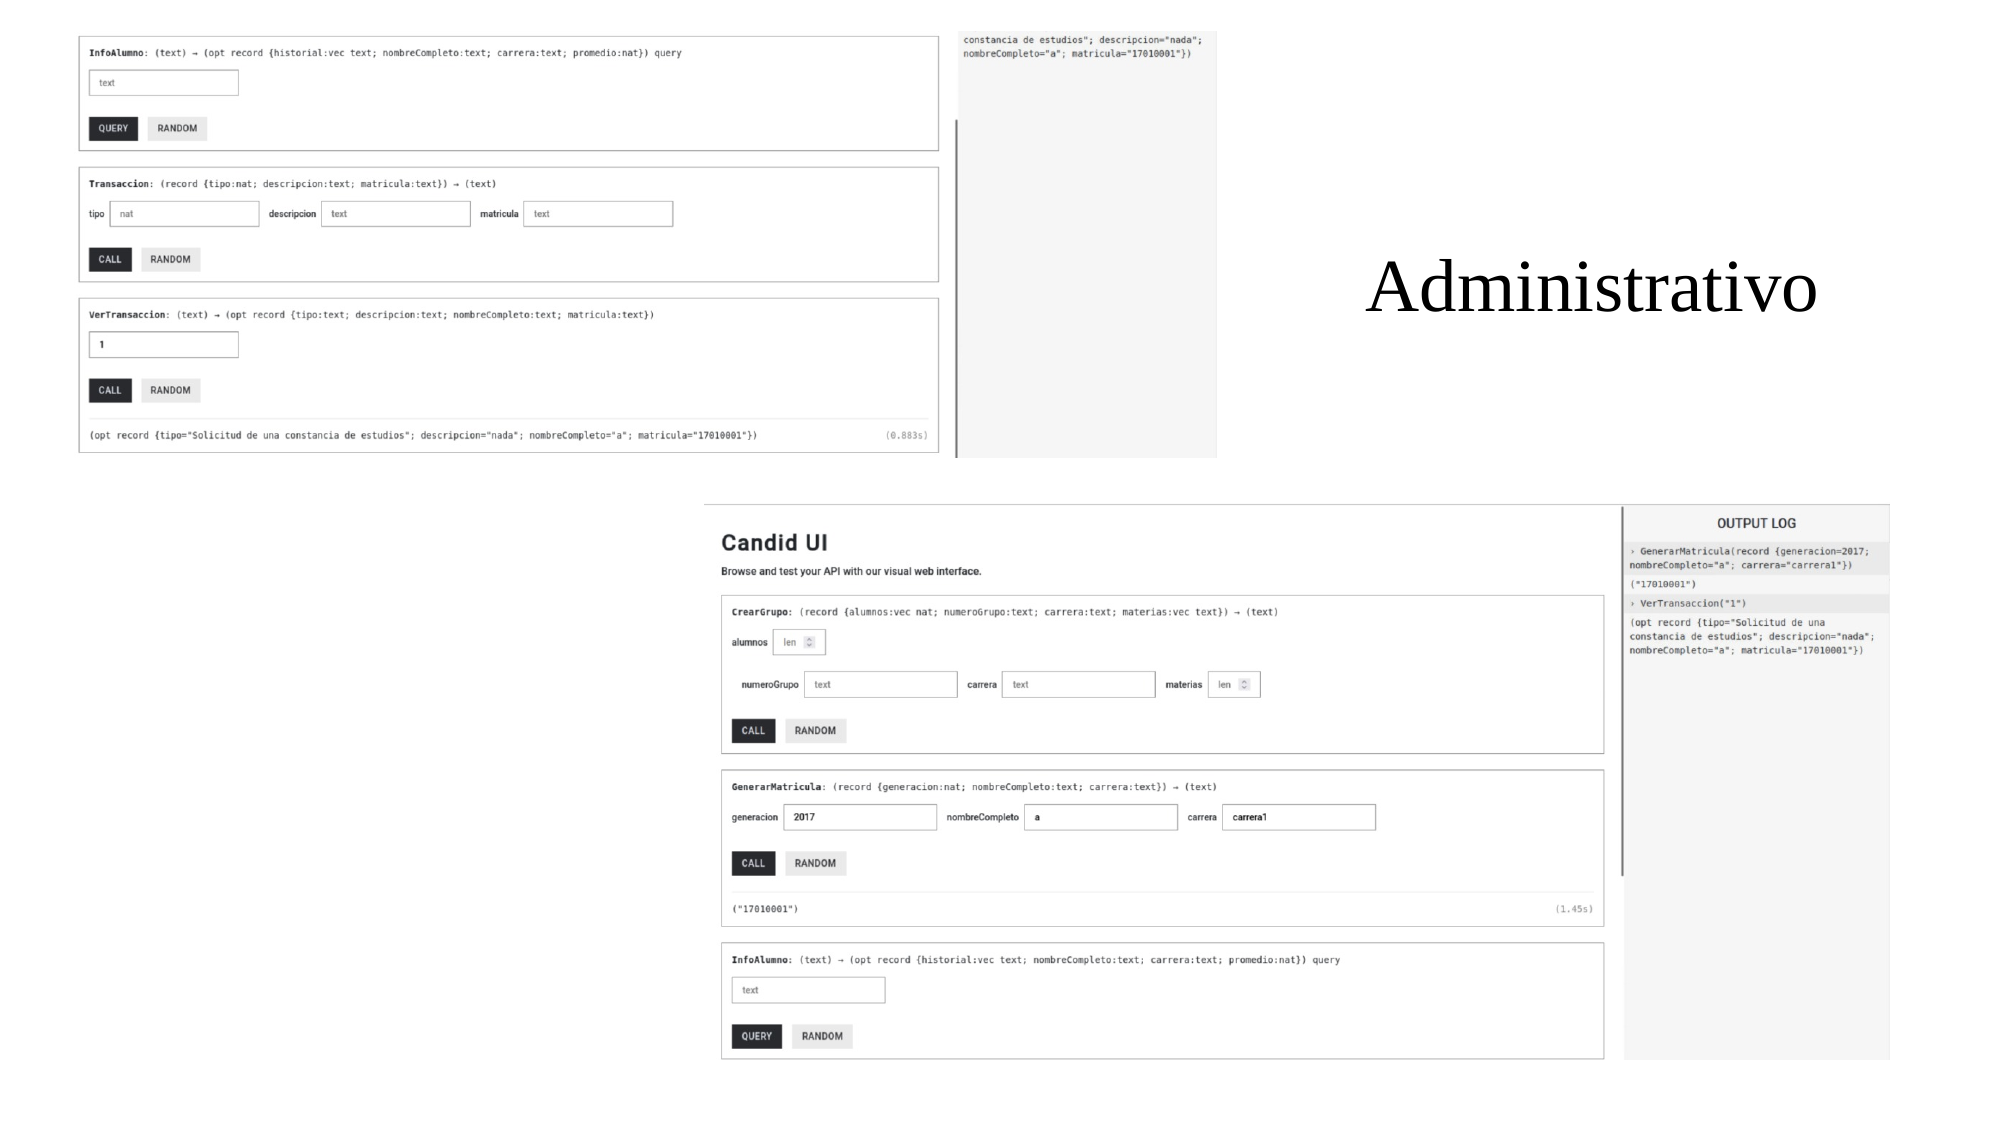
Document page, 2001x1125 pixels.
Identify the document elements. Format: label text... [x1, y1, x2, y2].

text_box Administrativo [1350, 228, 1859, 334]
picture [703, 501, 1890, 1060]
picture [62, 31, 1217, 459]
